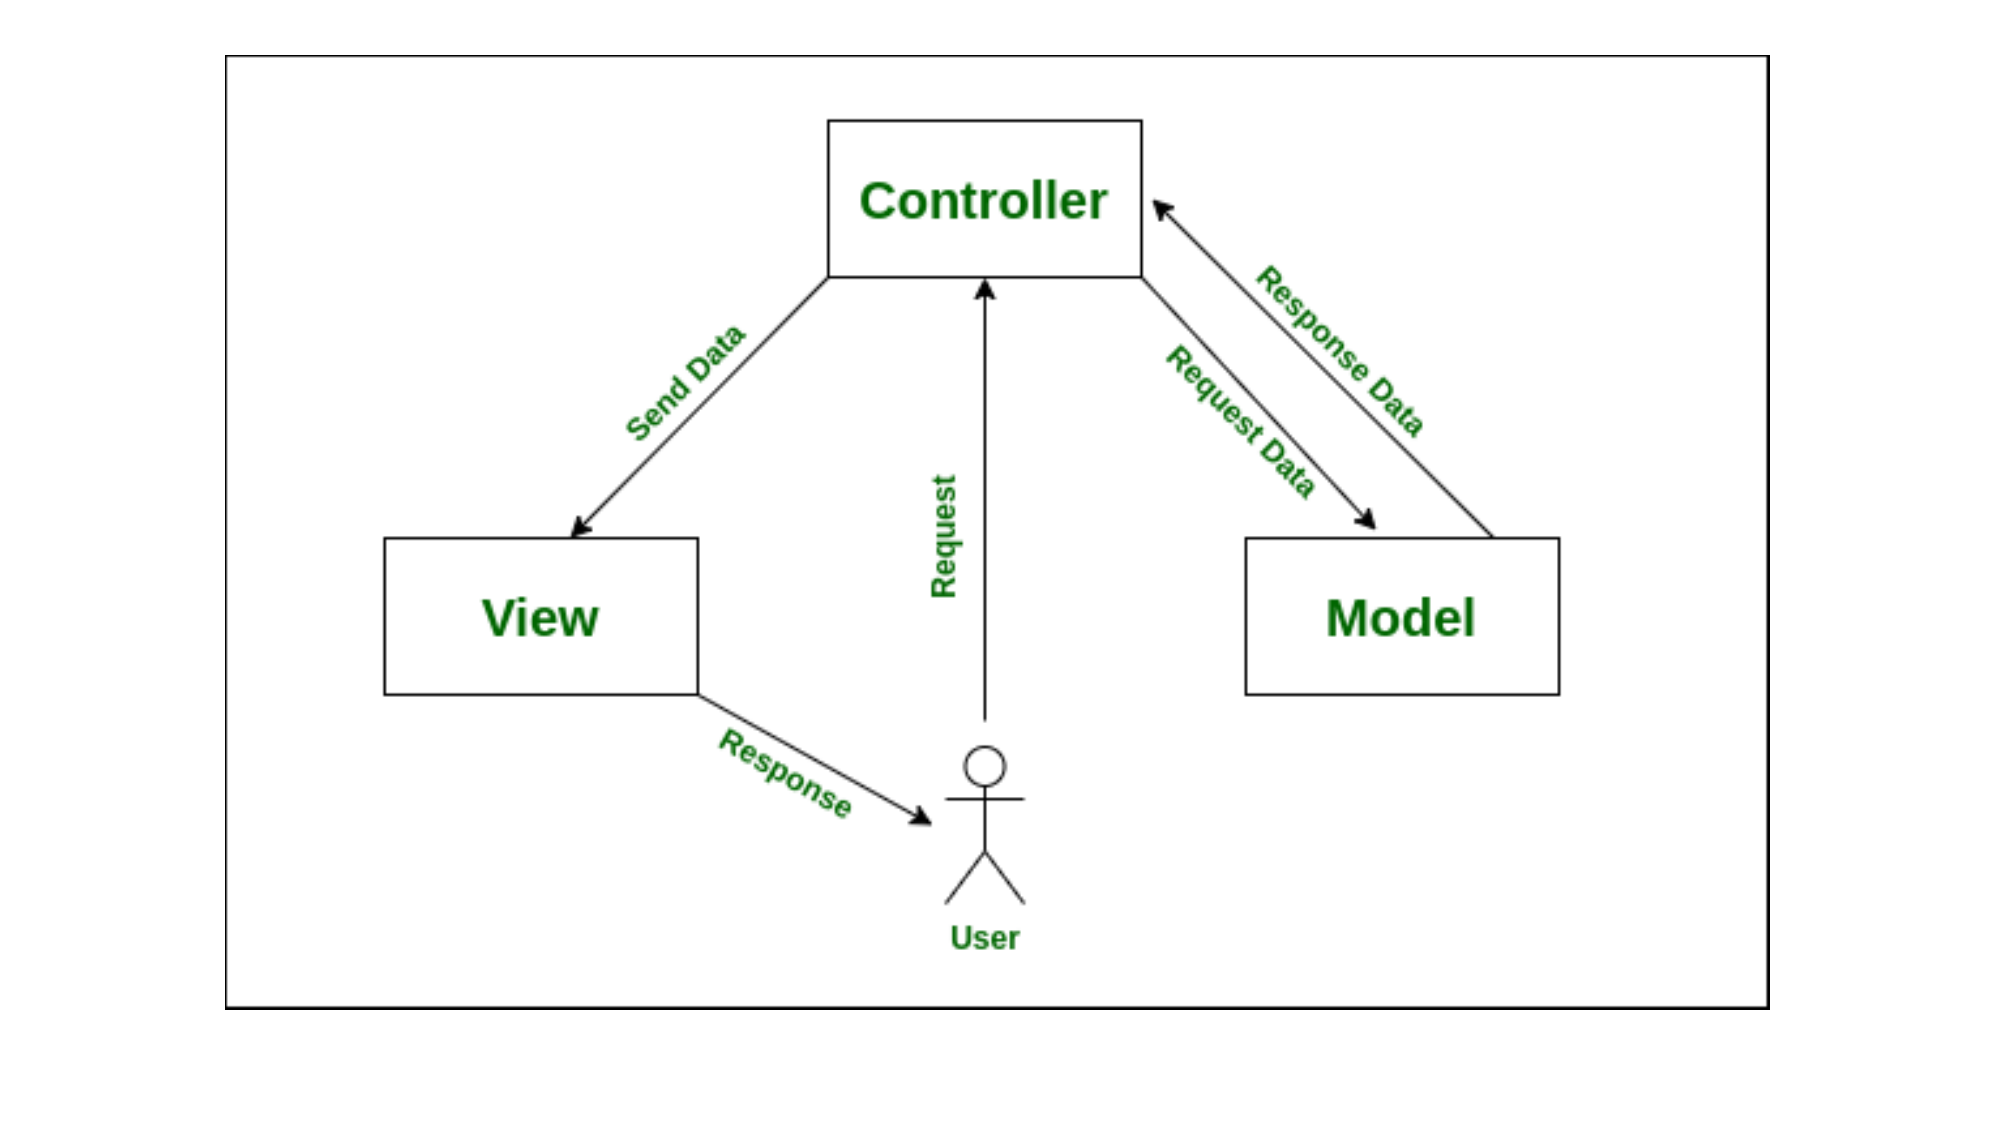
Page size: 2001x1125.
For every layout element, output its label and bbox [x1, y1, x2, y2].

list [225, 54, 1771, 1011]
